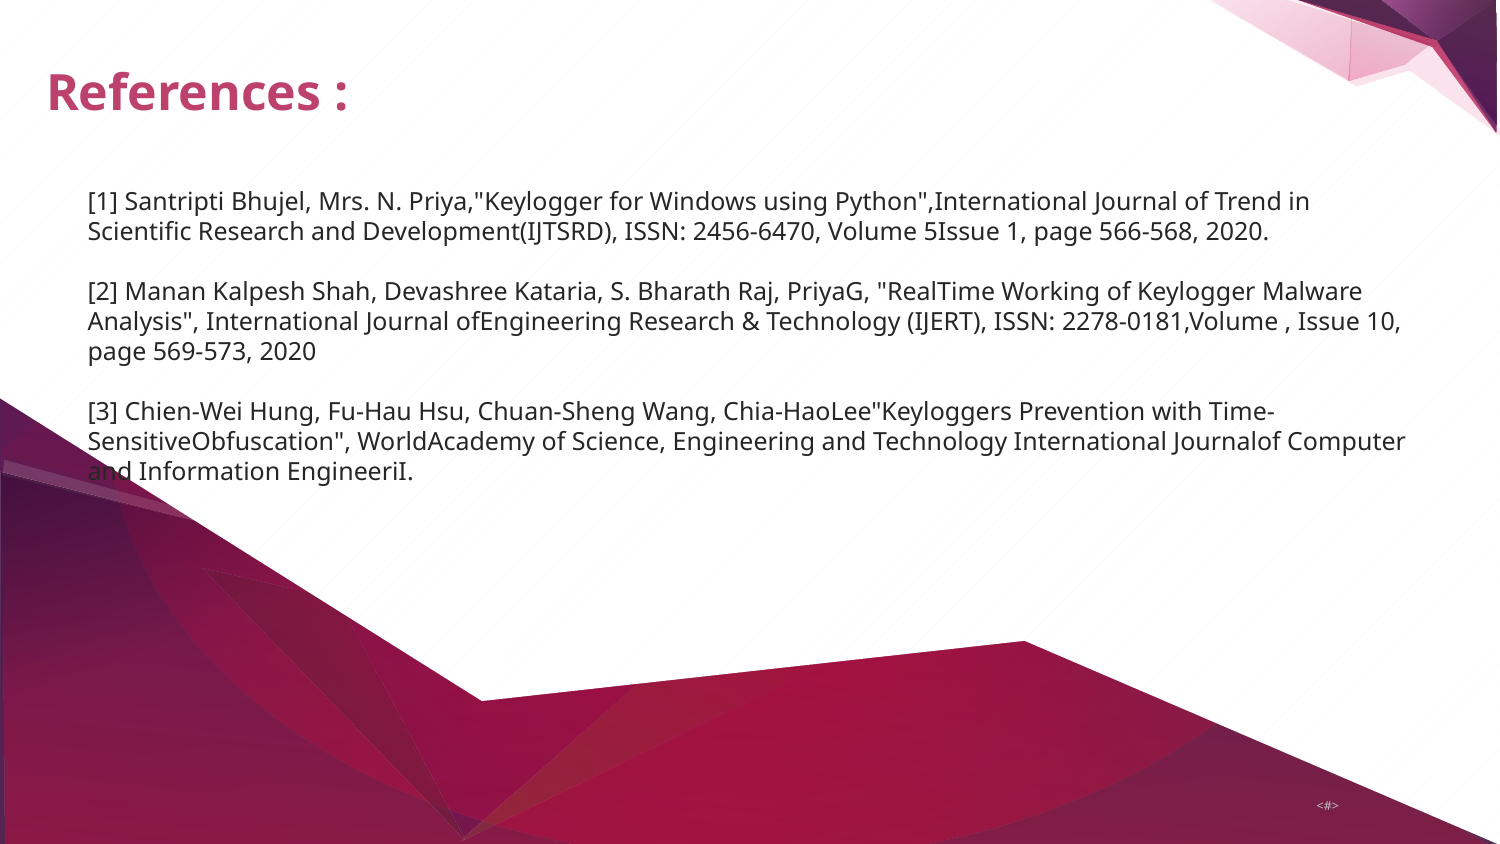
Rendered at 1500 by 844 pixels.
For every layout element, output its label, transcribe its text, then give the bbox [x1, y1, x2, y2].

title [1] Santripti Bhujel, Mrs. N. Priya,"Keylogger for Windows using Python",International Journal of Trend in Scientific Research and Development(IJTSRD), ISSN: 2456-6470, Volume 5Issue 1, page 566-568, 2020. [2] Manan Kalpesh Shah, Devashree Kataria, S. Bharath Raj, PriyaG, "RealTime Working of Keylogger Malware Analysis", International Journal ofEngineering Research & Technology (IJERT), ISSN: 2278-0181,Volume , Issue 10, page 569-573, 2020 [3] Chien-Wei Hung, Fu-Hau Hsu, Chuan-Sheng Wang, Chia-HaoLee"Keyloggers Prevention with Time-SensitiveObfuscation", WorldAcademy of Science, Engineering and Technology International Journalof Computer and Information EngineeriI. [72, 178, 1428, 542]
list References : [31, 43, 1149, 128]
